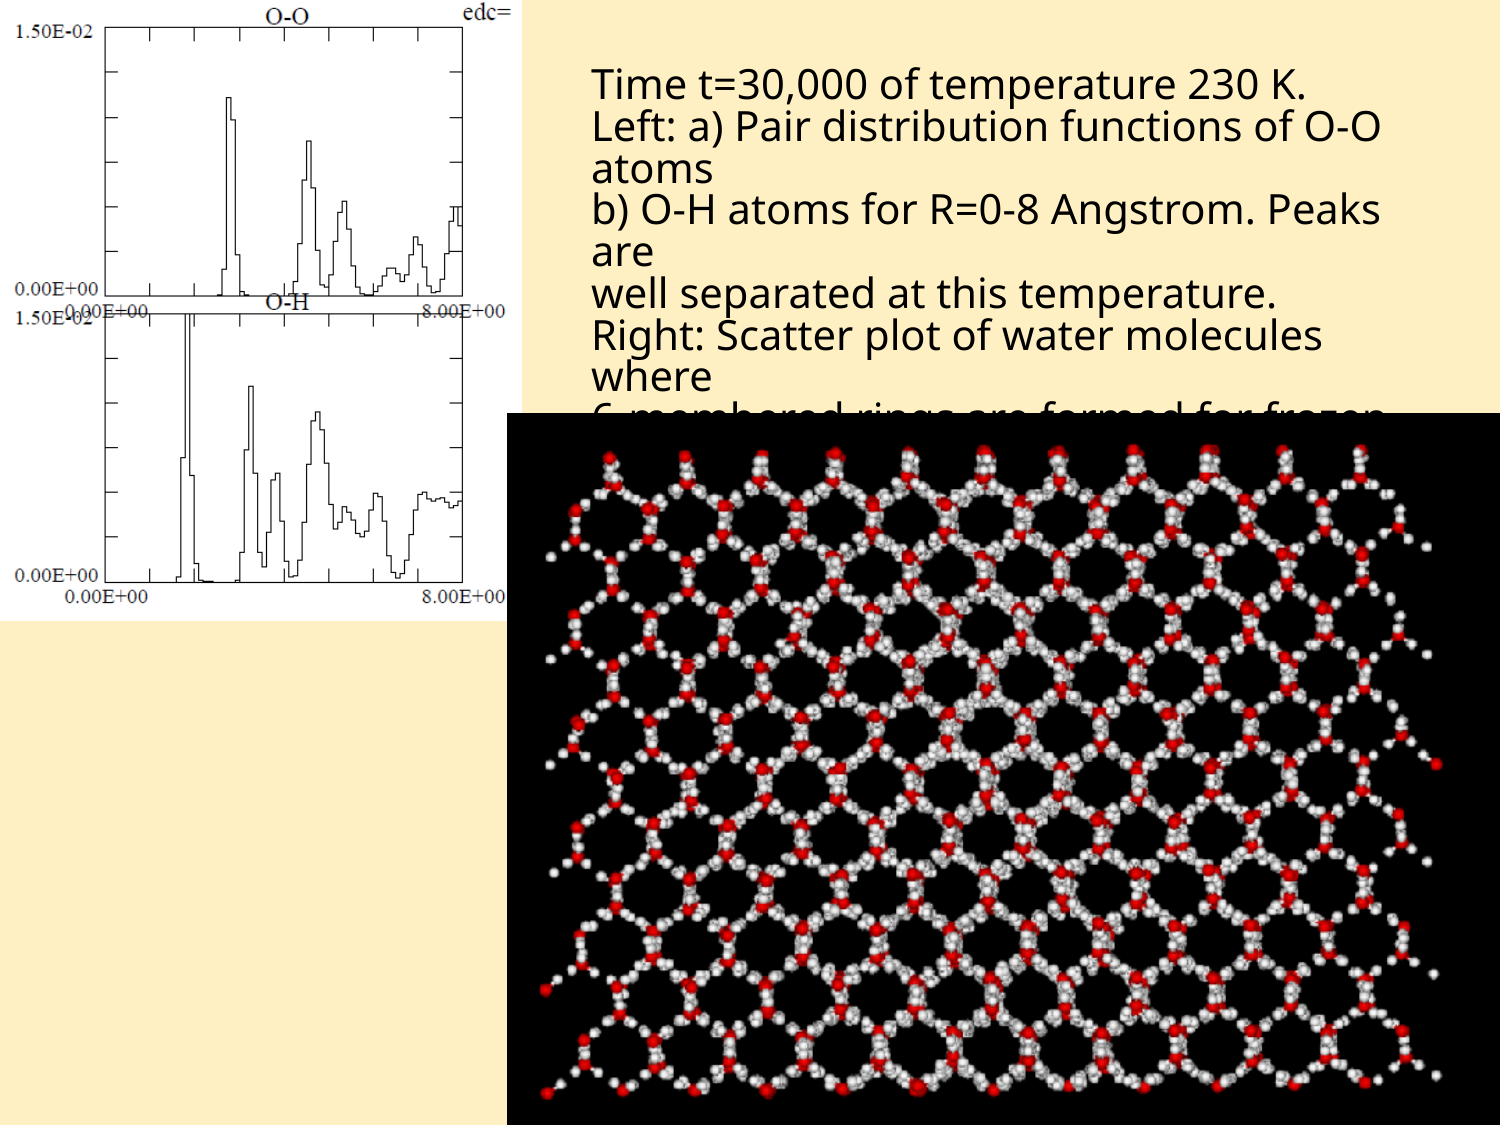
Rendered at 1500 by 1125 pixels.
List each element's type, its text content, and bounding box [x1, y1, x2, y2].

picture [0, 0, 1500, 1125]
text_box Time t=30,000 of temperature 230 K. Left: a) Pair distribution functions of O-O atoms b) O-H atoms for R=0-8 Angstrom. Peaks are well separated at this temperature. Right: Scatter plot of water molecules where 6-membered rings are formed for frozen ice. [576, 59, 1465, 413]
